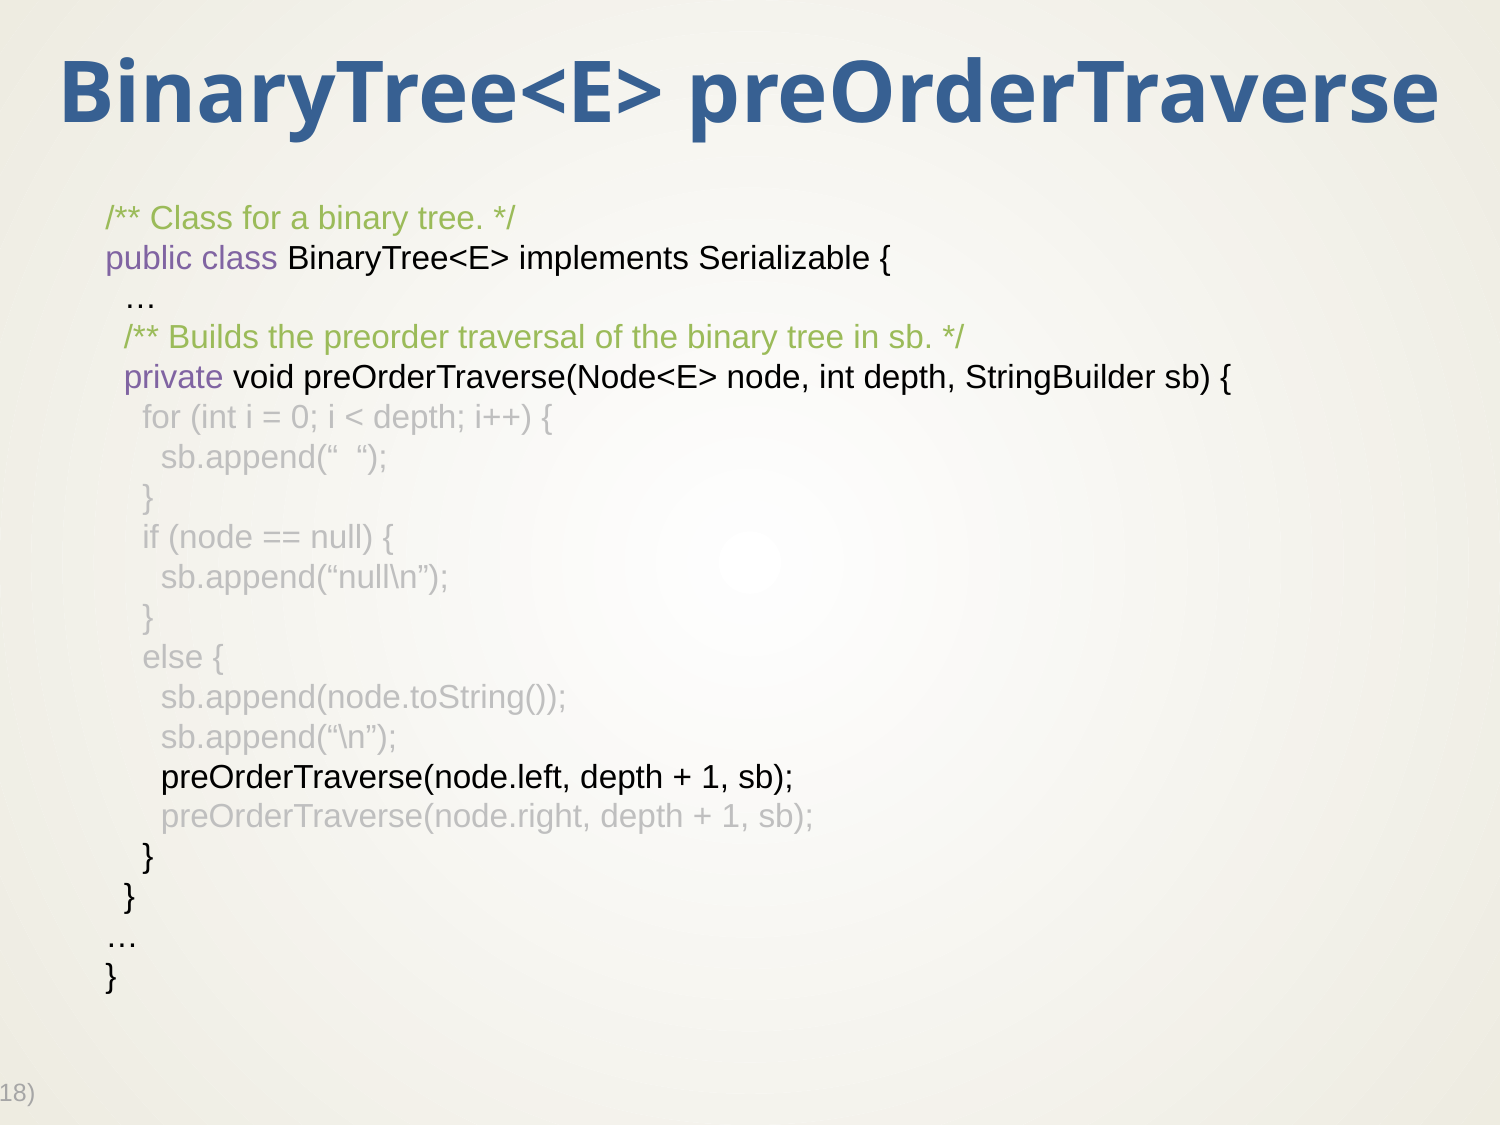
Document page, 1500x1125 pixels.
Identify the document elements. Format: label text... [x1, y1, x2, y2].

title BinaryTree<E> preOrderTraverse [0, 24, 1500, 166]
text_box /** Class for a binary tree. */ public class BinaryTree<E> implements Serializable { … /** Builds the preorder traversal of the binary tree in sb. */ private void preOrderTraverse(Node<E> node, int depth, StringBuilder sb) { for (int i = 0; i < depth; i++) { sb.append(“ “); } if (node == null) { sb.append(“null\n”); } else { sb.append(node.toString()); sb.append(“\n”); preOrderTraverse(node.left, depth + 1, sb); preOrderTraverse(node.right, depth + 1, sb); } } … } [90, 188, 1248, 1002]
